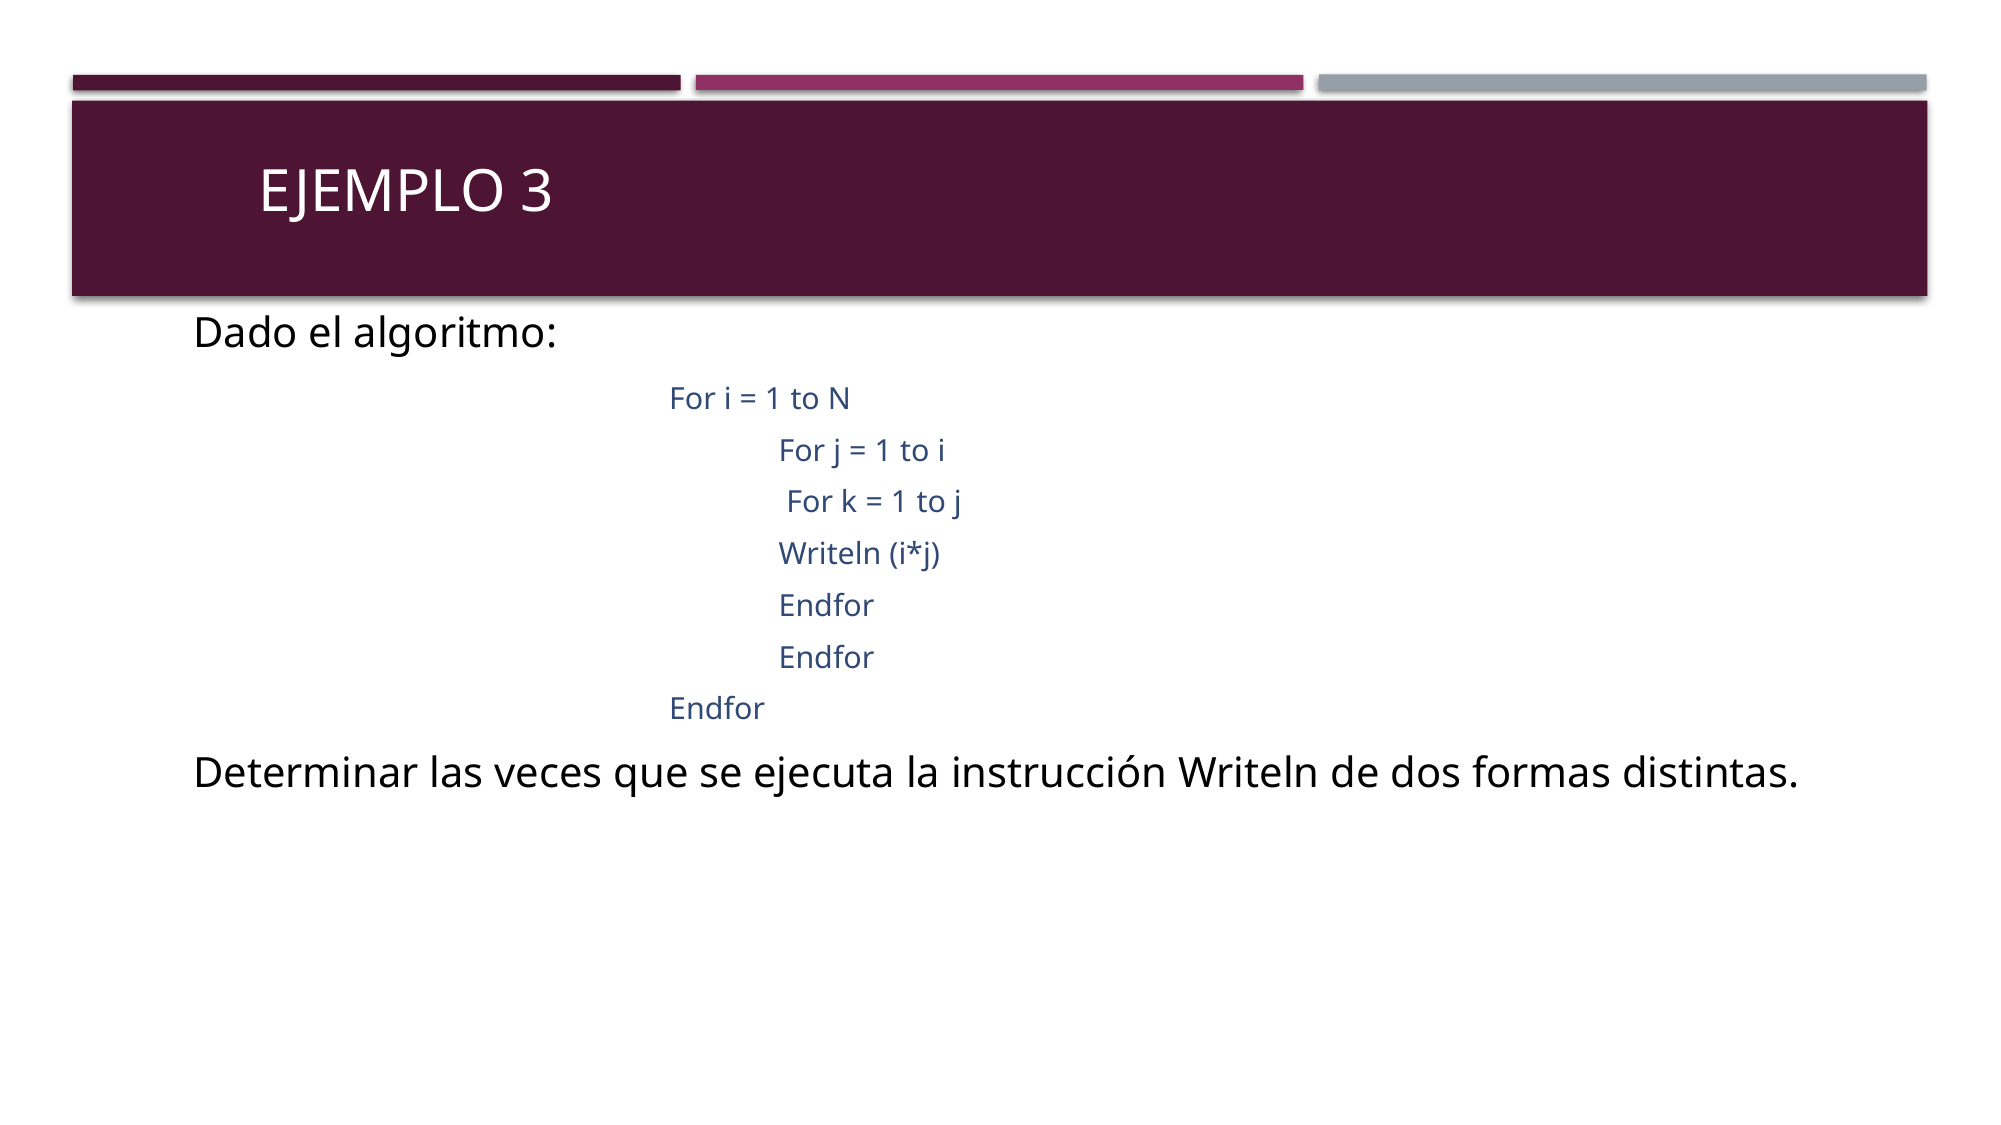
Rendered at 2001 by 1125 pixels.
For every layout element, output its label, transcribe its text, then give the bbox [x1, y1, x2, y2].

text_box Determinar las veces que se ejecuta la instrucción Writeln de dos formas distintas. [178, 738, 1822, 872]
list Dado el algoritmo: [178, 298, 1822, 372]
title Ejemplo 3 [243, 85, 1887, 231]
text_box For i = 1 to N For j = 1 to i For k = 1 to j Writeln (i*j) Endfor Endfor Endfor [654, 371, 1181, 738]
